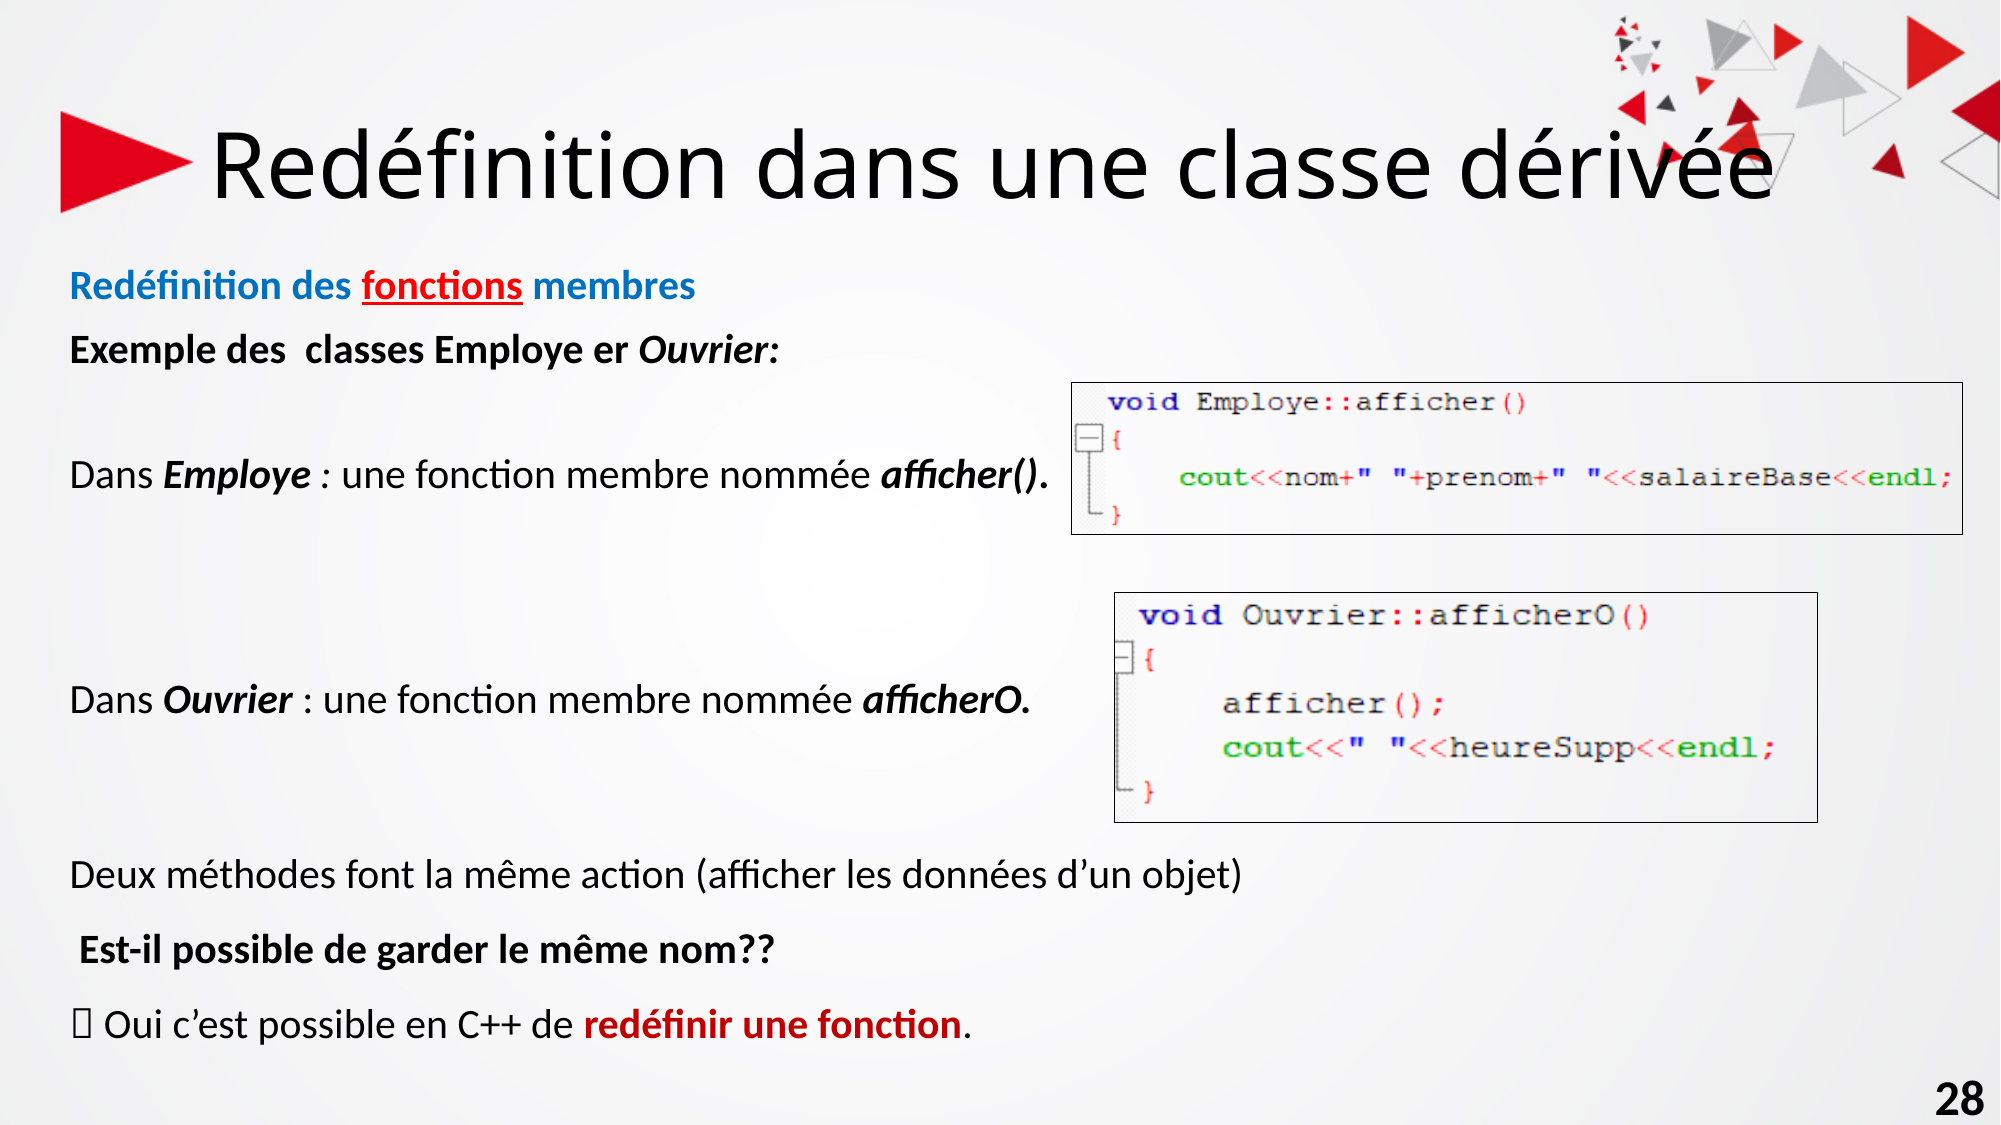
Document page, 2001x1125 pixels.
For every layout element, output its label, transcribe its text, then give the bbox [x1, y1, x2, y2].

text_box Redéfinition des fonctions membres [54, 250, 1942, 314]
title Redéfinition dans une classe dérivée [75, 75, 1801, 250]
text_box Exemple des classes Employe er Ouvrier: Dans Employe : une fonction membre nommée afficher(). Dans Ouvrier : une fonction membre nommée afficherO. Deux méthodes font la même action (afficher les données d’un objet) Est-il possible de garder le même nom??  Oui c’est possible en C++ de redéfinir une fonction. [54, 314, 1942, 1055]
picture [0, 0, 2001, 1125]
text_box [0, 0, 2000, 75]
picture [1114, 592, 1817, 823]
slide_number 28 [1550, 1065, 2000, 1125]
